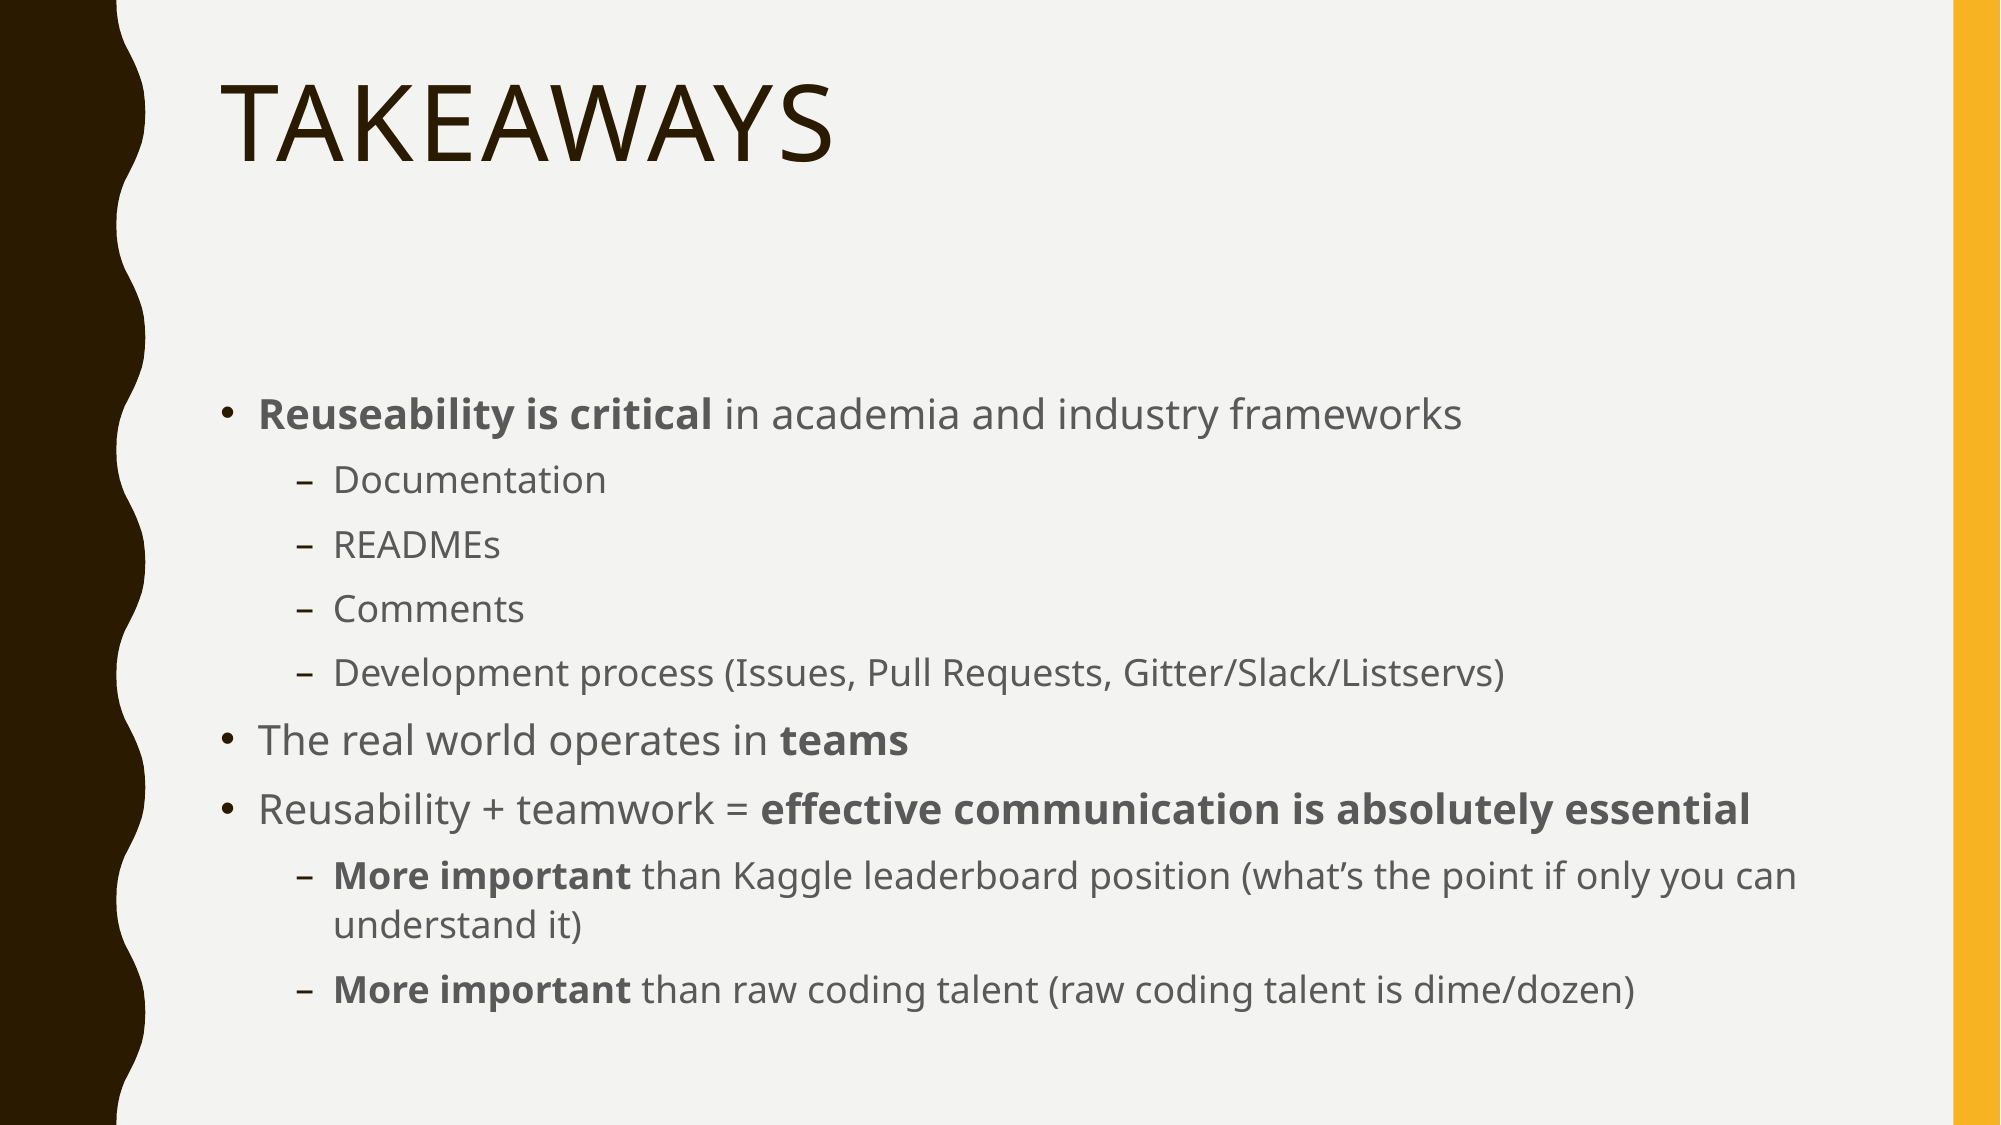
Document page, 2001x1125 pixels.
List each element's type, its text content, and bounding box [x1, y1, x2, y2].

list Reuseability is critical in academia and industry frameworks Documentation READMEs Comments Development process (Issues, Pull Requests, Gitter/Slack/Listservs) The real world operates in teams Reusability + teamwork = effective communication is absolutely essential More important than Kaggle leaderboard position (what’s the point if only you can understand it) More important than raw coding talent (raw coding talent is dime/dozen) [205, 375, 1875, 1125]
title Takeaways [205, 62, 1875, 308]
